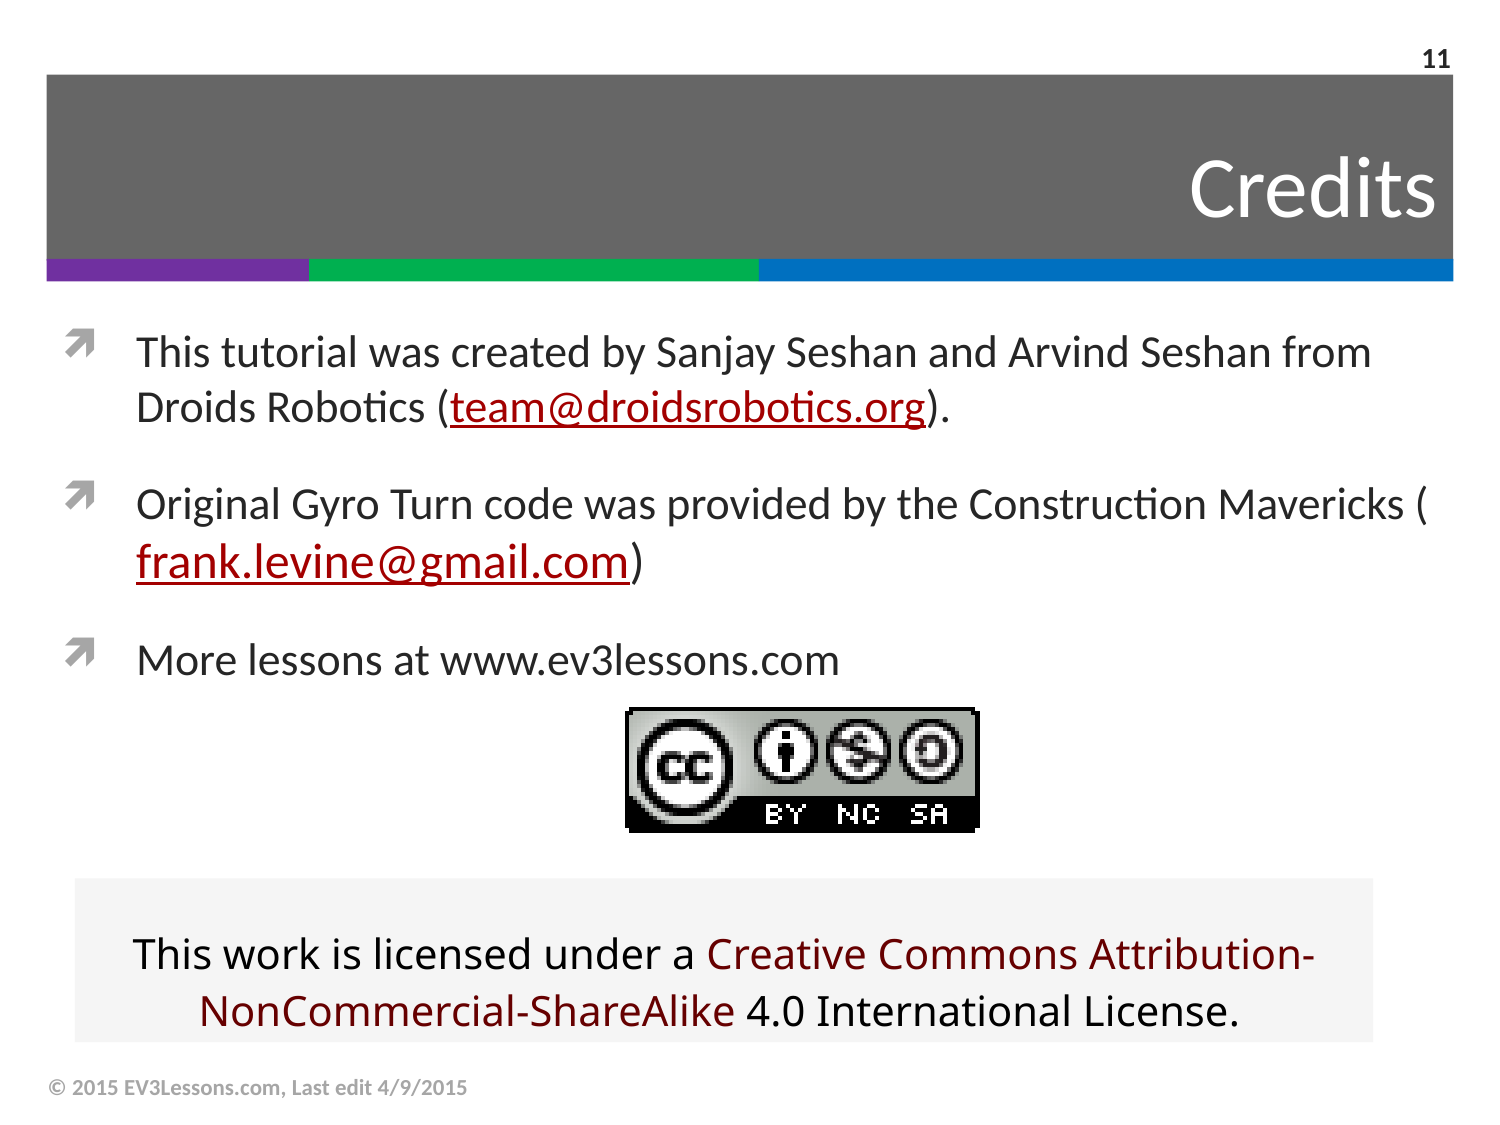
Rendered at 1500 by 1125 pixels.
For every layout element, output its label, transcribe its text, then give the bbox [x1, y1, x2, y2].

slide_number 11 [1362, 27, 1466, 87]
footer © 2015 EV3Lessons.com, Last edit 4/9/2015 [32, 1055, 1038, 1116]
list This tutorial was created by Sanjay Seshan and Arvind Seshan from Droids Robotics (team@droidsrobotics.org). Original Gyro Turn code was provided by the Construction Mavericks (frank.levine@gmail.com) More lessons at www.ev3lessons.com [46, 314, 1454, 902]
title Credits [46, 103, 1454, 263]
picture [624, 706, 981, 833]
text_box This work is licensed under a Creative Commons Attribution-NonCommercial-ShareAlike 4.0 International License. [74, 878, 1374, 1043]
